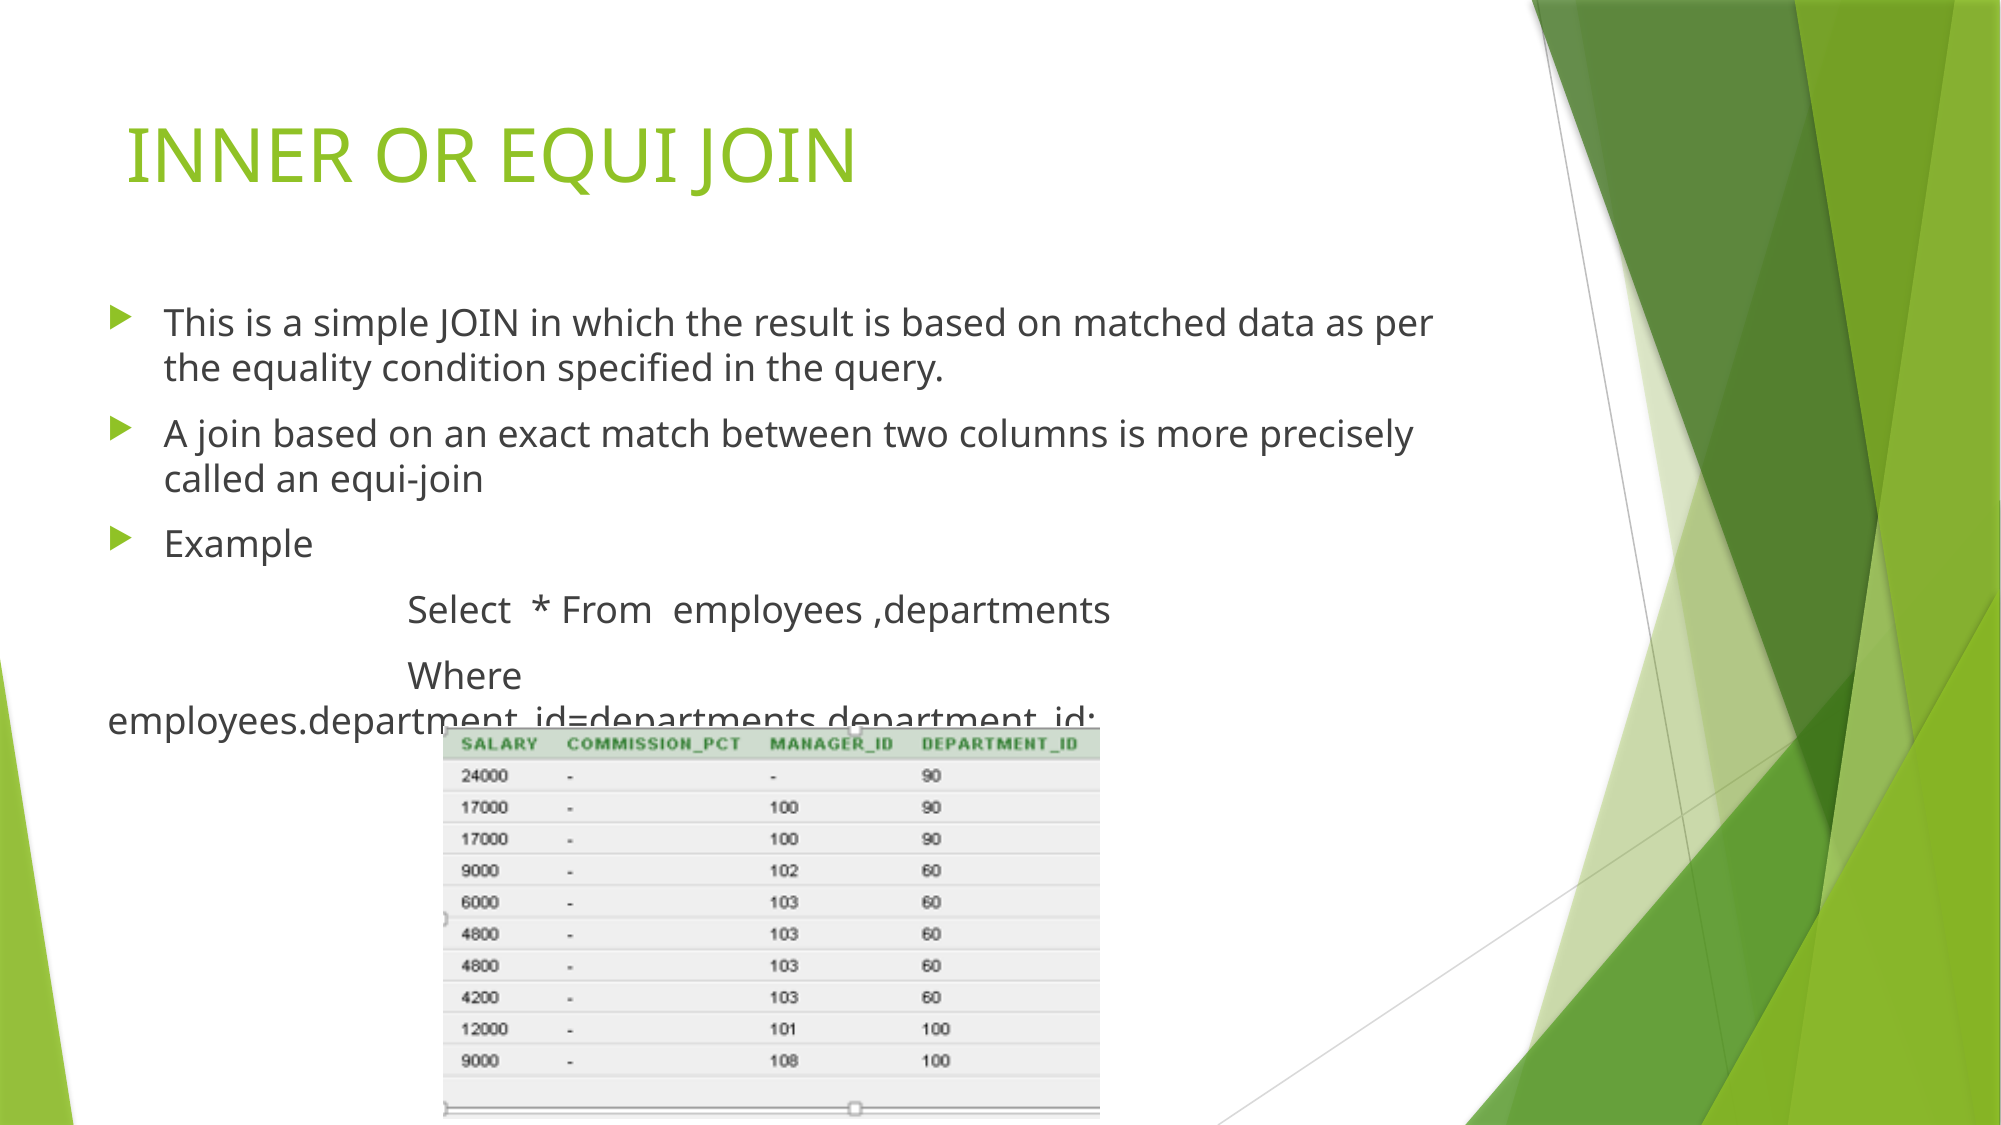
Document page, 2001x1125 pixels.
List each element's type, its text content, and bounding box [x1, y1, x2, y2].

title INNER OR EQUI JOIN [111, 99, 1522, 317]
picture [443, 725, 1101, 1120]
list This is a simple JOIN in which the result is based on matched data as per the equality condition specified in the query. A join based on an exact match between two columns is more precisely called an equi-join Example Select * From employees ,departments Where employees.department_id=departments.department_id; [92, 291, 1503, 928]
